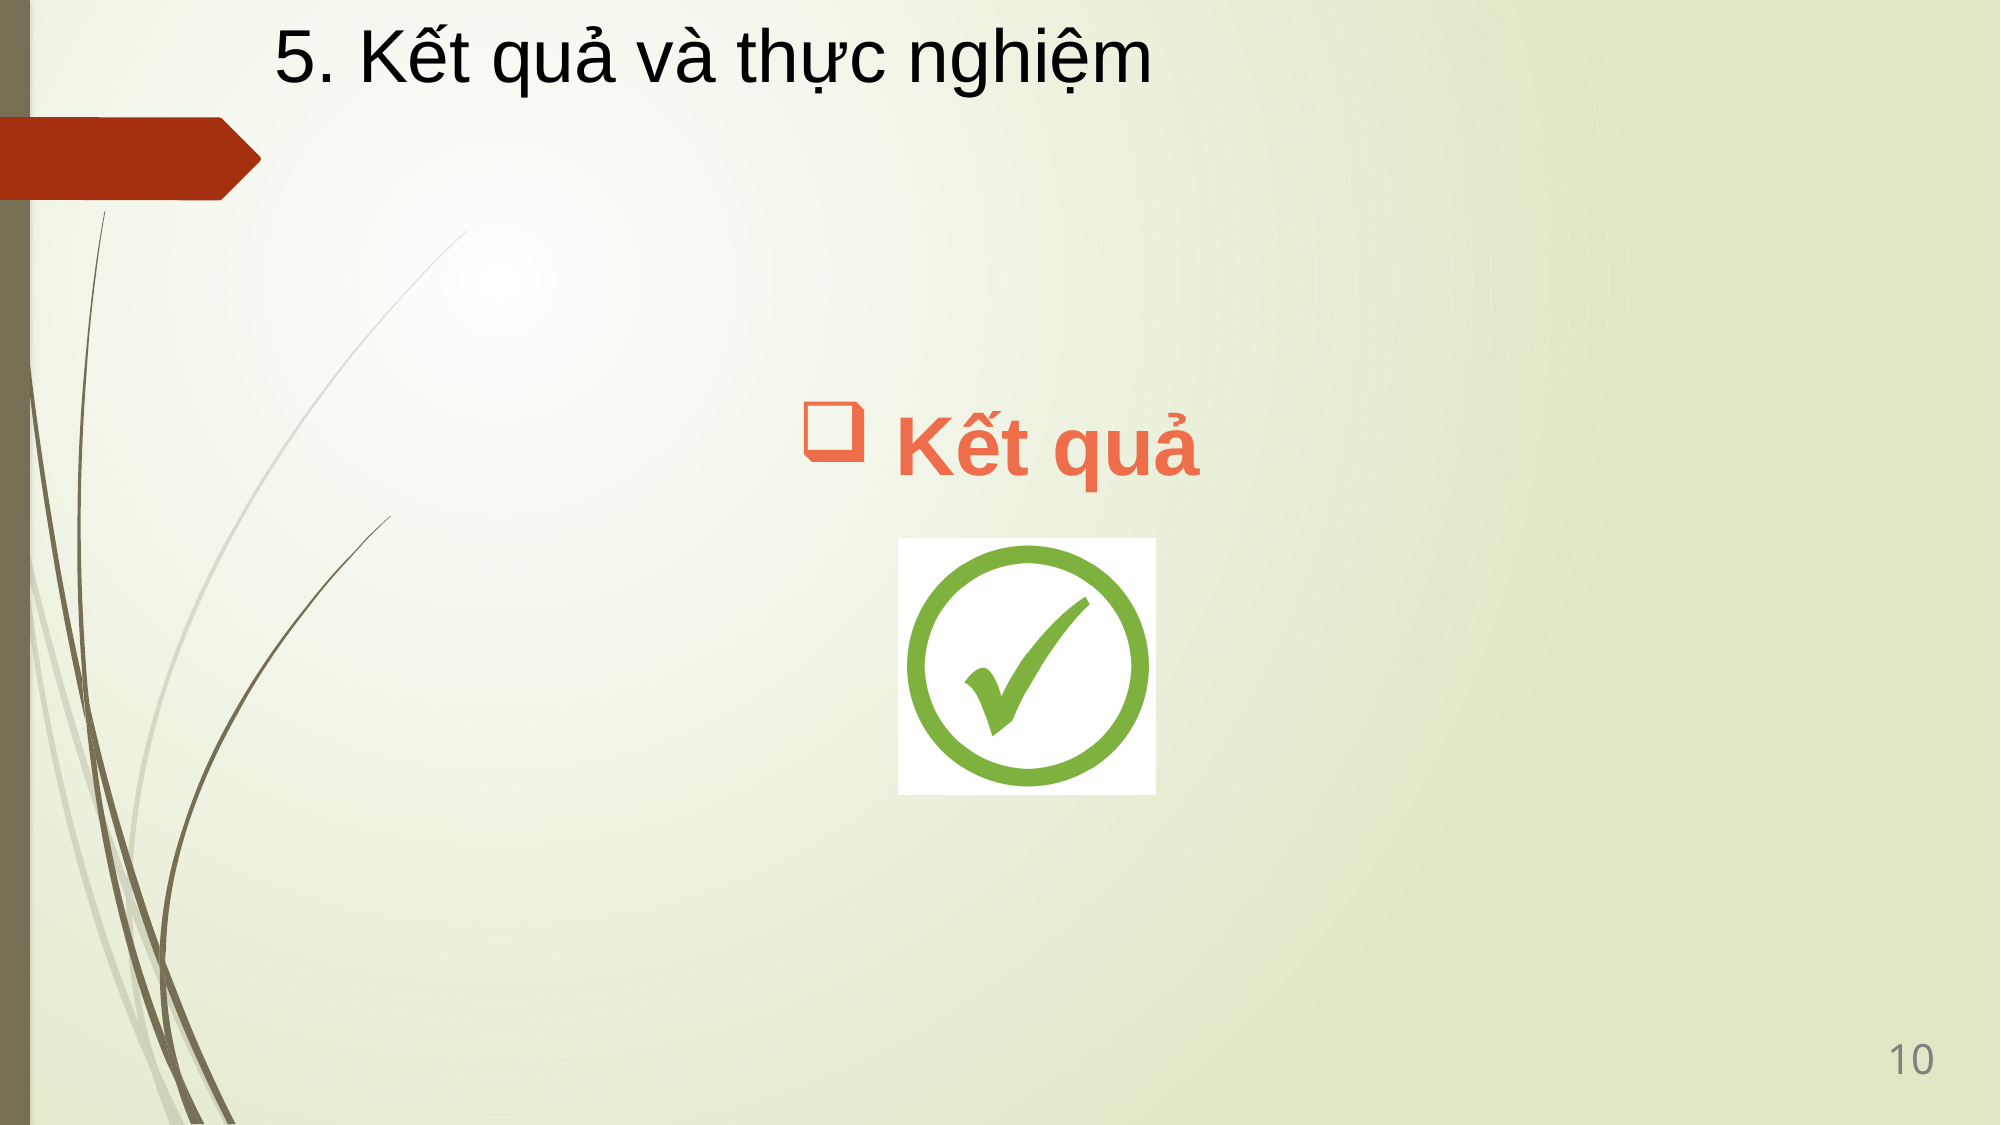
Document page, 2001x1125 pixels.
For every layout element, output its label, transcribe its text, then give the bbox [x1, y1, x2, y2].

text_box Kết quả [782, 385, 1304, 500]
slide_number 10 [1822, 1031, 1951, 1092]
picture [898, 538, 1156, 796]
text_box 5. Kết quả và thực nghiệm [259, 0, 1170, 105]
